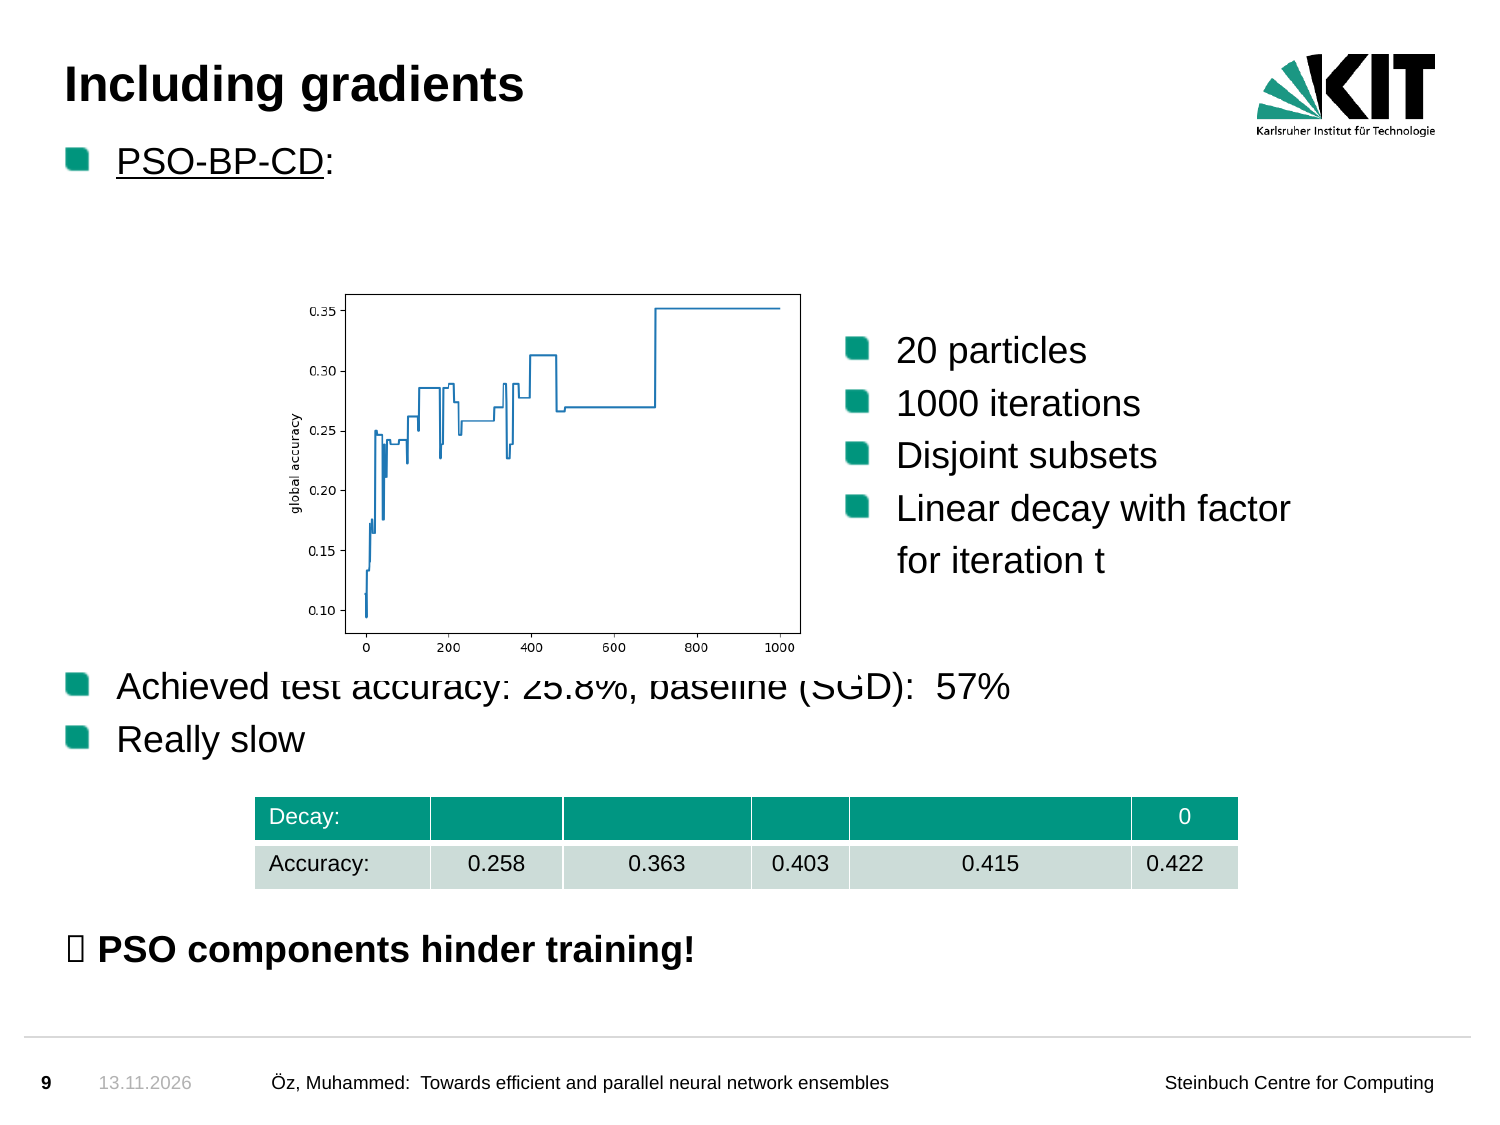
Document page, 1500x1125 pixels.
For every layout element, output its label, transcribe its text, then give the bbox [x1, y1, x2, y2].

picture [271, 240, 871, 681]
picture [64, 671, 91, 698]
title Including gradients [64, 19, 1198, 112]
picture [64, 724, 91, 751]
picture [1257, 54, 1435, 137]
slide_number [98, 1070, 270, 1125]
picture [64, 146, 91, 173]
